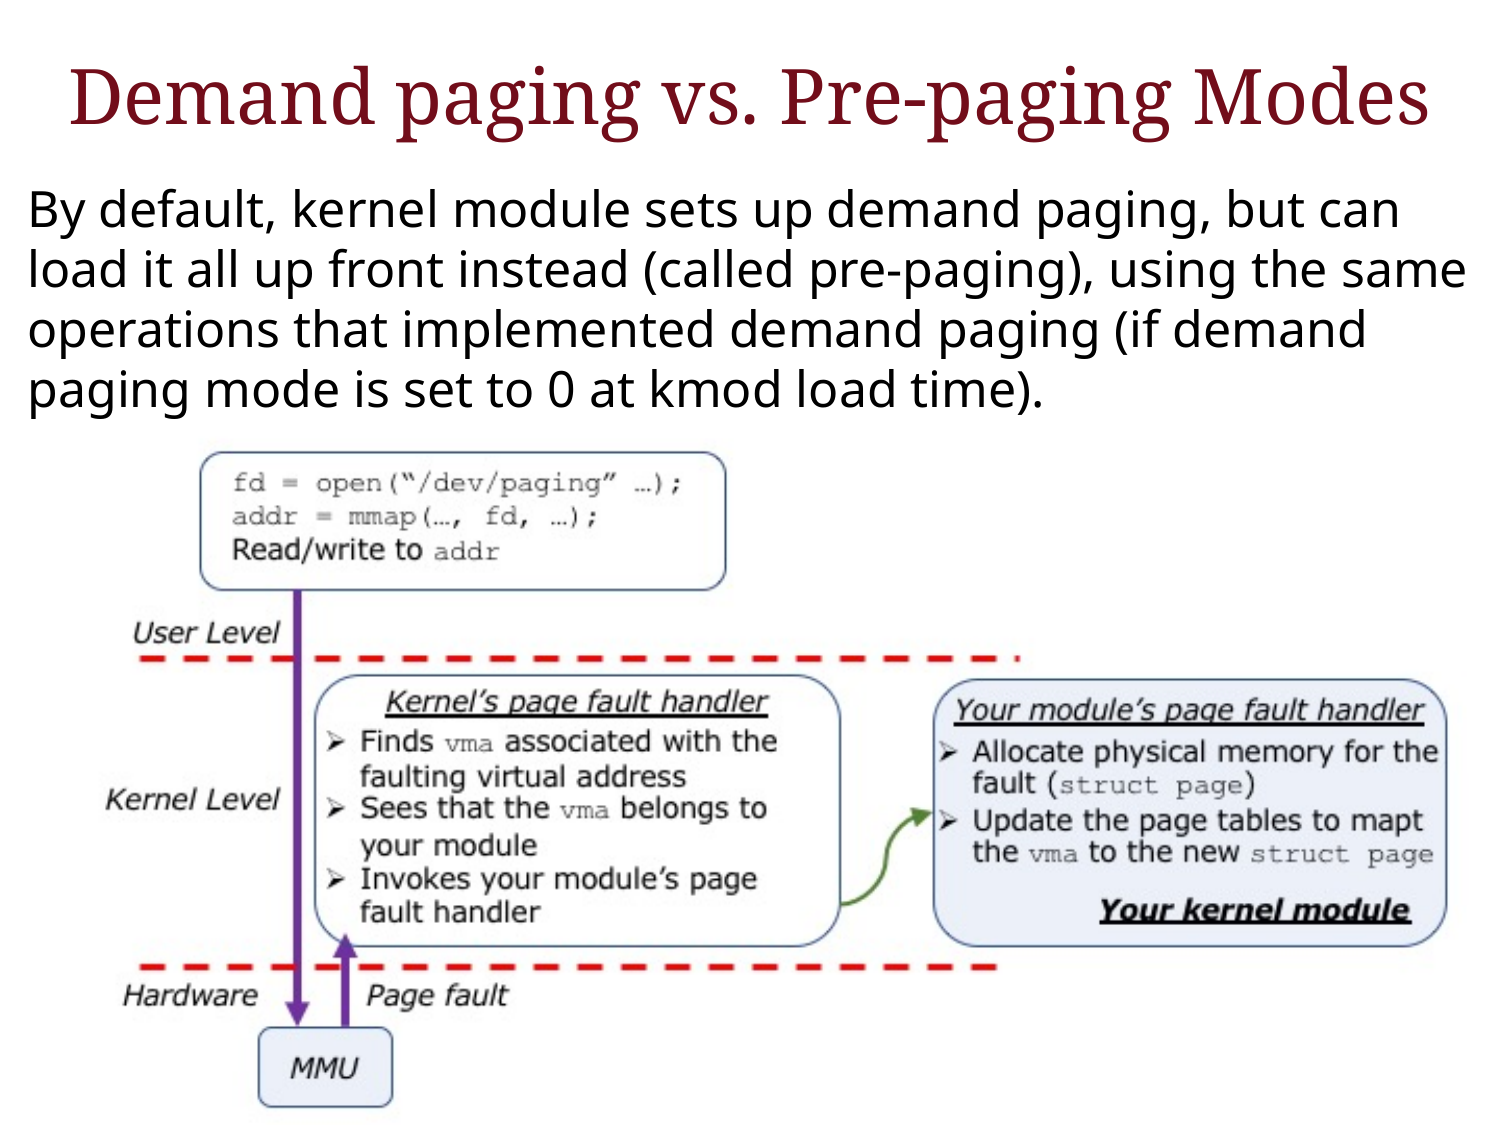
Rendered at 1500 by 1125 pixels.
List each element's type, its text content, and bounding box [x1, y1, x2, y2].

picture [0, 305, 1500, 1125]
title Demand paging vs. Pre-paging Modes [50, 0, 1450, 170]
list By default, kernel module sets up demand paging, but can load it all up front instead (called pre-paging), using the same operations that implemented demand paging (if demand paging mode is set to 0 at kmod load time). [12, 170, 1488, 304]
